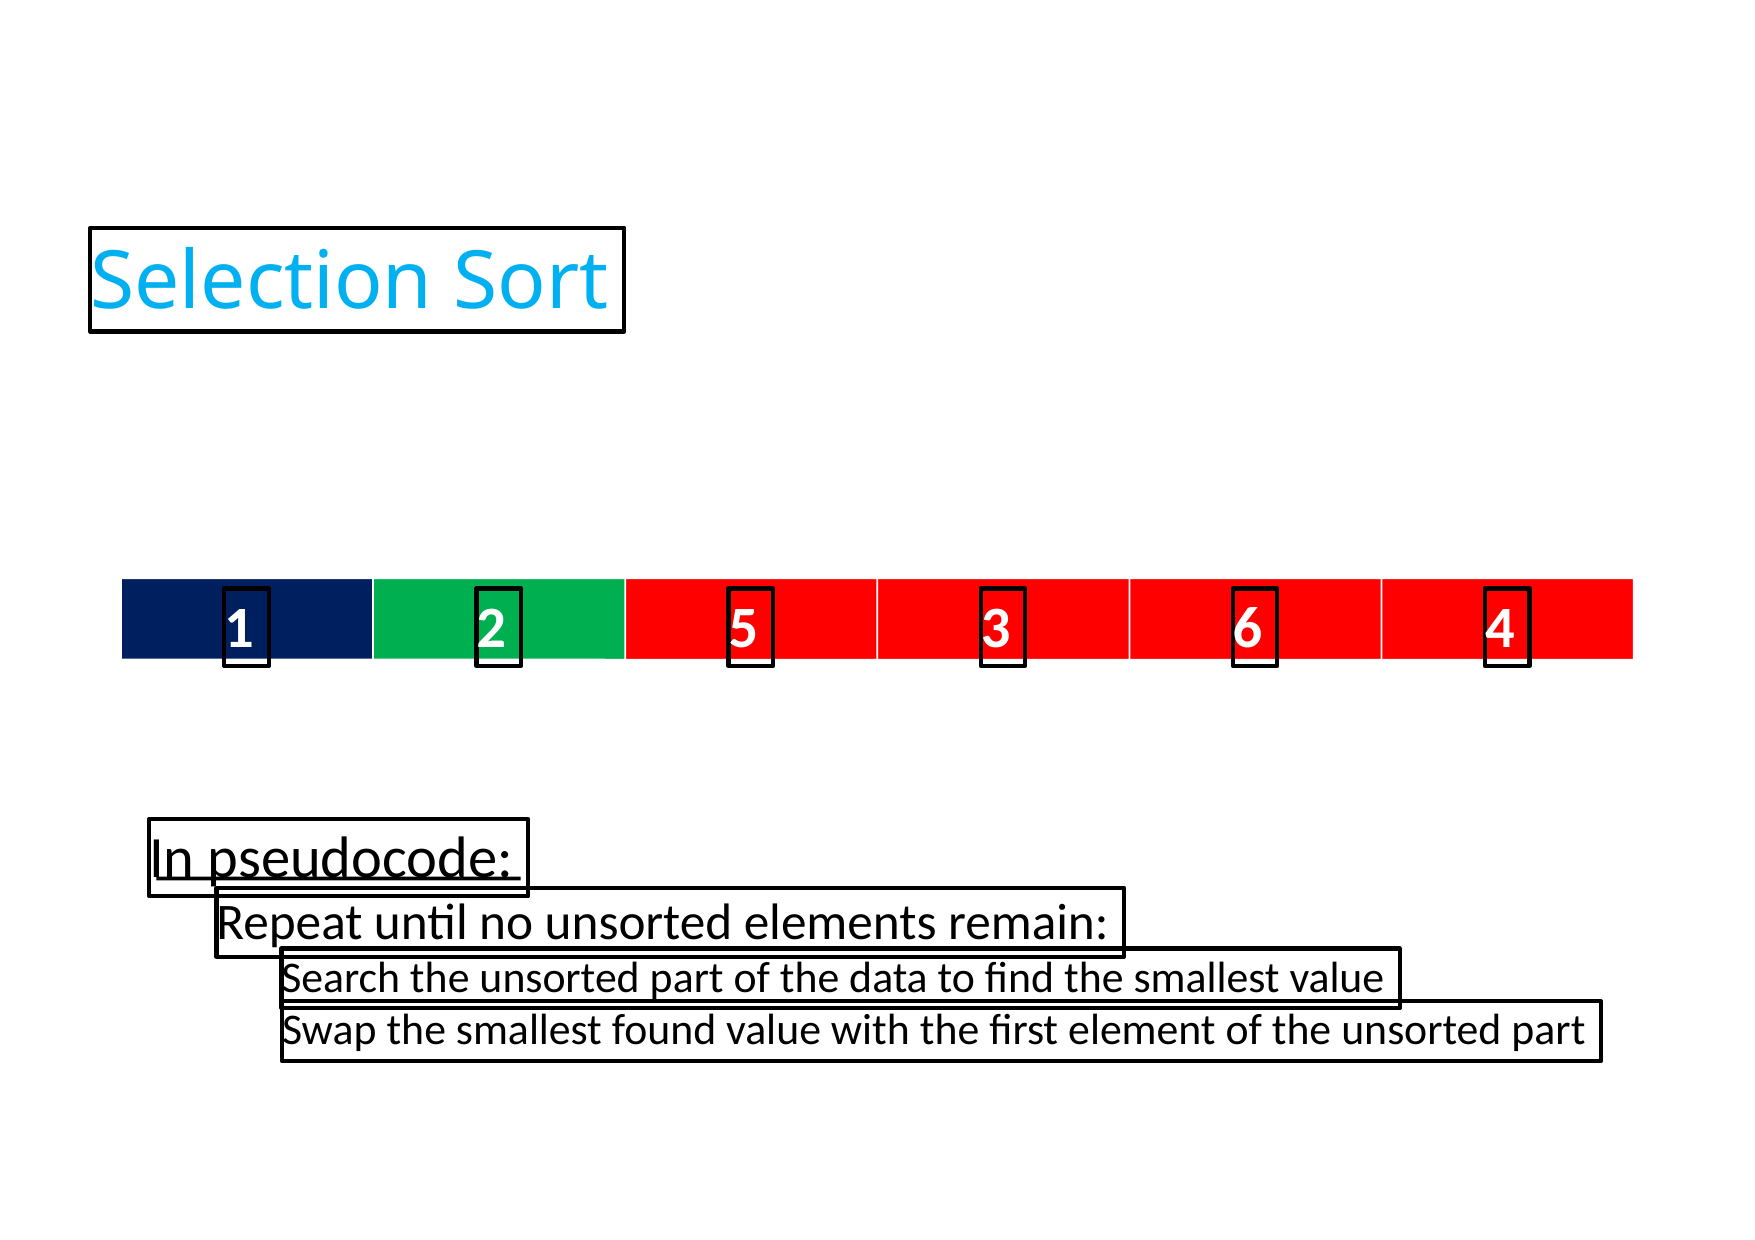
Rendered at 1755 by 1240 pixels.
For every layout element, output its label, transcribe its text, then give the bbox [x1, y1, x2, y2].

text_box In pseudocode: [147, 817, 530, 898]
text_box Search the unsorted part of the data to find the smallest value [279, 946, 1402, 1010]
text_box [1384, 581, 1631, 659]
text_box [370, 581, 376, 659]
text_box [775, 659, 979, 664]
text_box [1127, 581, 1132, 659]
text_box 6 [1231, 586, 1279, 668]
text_box Repeat until no unsorted elements remain: [214, 886, 1126, 959]
text_box [623, 581, 628, 659]
text_box 5 [726, 586, 775, 668]
text_box [119, 659, 222, 664]
text_box [271, 659, 474, 664]
text_box 3 [979, 586, 1027, 668]
text_box 1 [222, 586, 271, 668]
text_box [119, 576, 1635, 581]
text_box [376, 581, 623, 659]
text_box [1279, 659, 1483, 664]
text_box 4 [1483, 586, 1532, 668]
text_box Selection Sort [88, 226, 626, 334]
text_box [0, 124, 1755, 1115]
text_box [628, 581, 875, 659]
text_box [118, 577, 124, 665]
text_box 2 [474, 586, 523, 668]
text_box [124, 581, 370, 659]
text_box [1027, 659, 1231, 664]
text_box [1631, 577, 1636, 665]
text_box Swap the smallest found value with the first element of the unsorted part [280, 999, 1603, 1063]
text_box [1132, 581, 1379, 659]
text_box [880, 581, 1127, 659]
text_box [1532, 659, 1635, 664]
text_box [875, 581, 880, 659]
text_box [1379, 581, 1384, 659]
text_box [523, 659, 726, 664]
